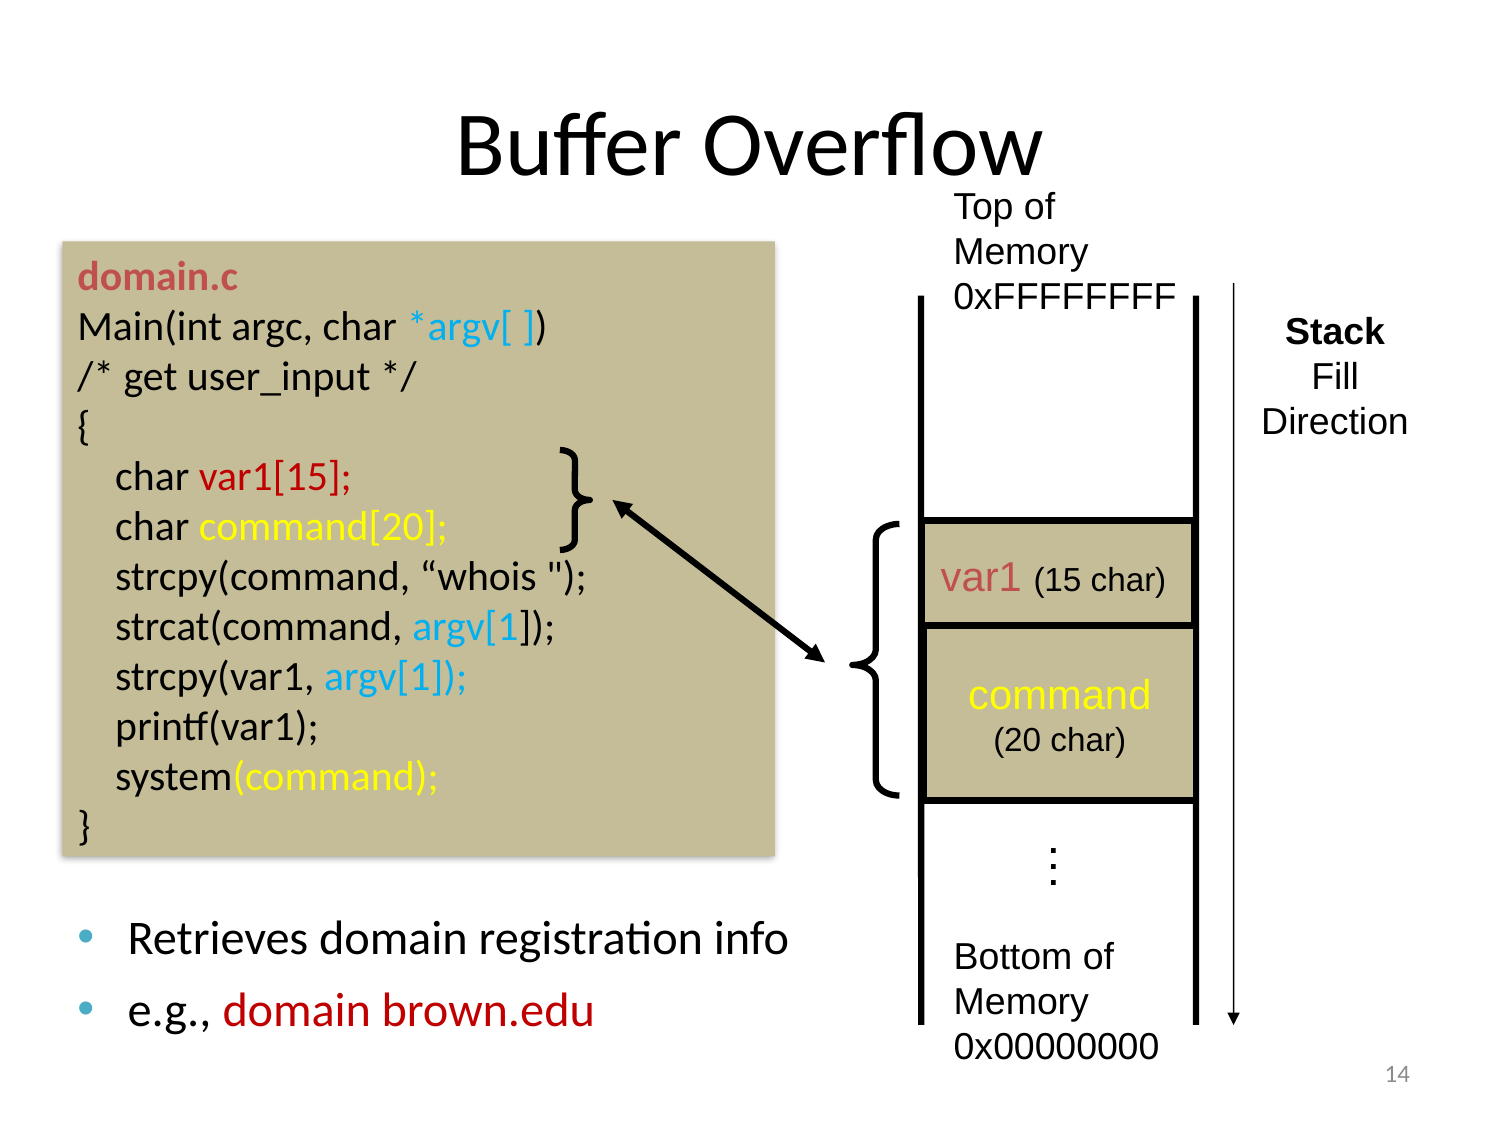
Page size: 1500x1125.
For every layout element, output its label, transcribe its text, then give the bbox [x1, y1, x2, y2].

text_box Top of Memory 0xFFFFFFFF [938, 174, 1192, 293]
text_box domain.c Main(int argc, char *argv[ ]) /* get user_input */ { char var1[15]; char command[20]; strcpy(command, “whois "); strcat(command, argv[1]); strcpy(var1, argv[1]); printf(var1); system(command); } [62, 241, 775, 857]
text_box [1227, 283, 1240, 1025]
text_box [612, 499, 826, 663]
slide_number 14 [1074, 1042, 1425, 1103]
text_box Bottom of Memory 0x00000000 [939, 1034, 1175, 1075]
text_box [559, 450, 590, 550]
text_box Stack Fill Direction [1246, 299, 1424, 450]
list Retrieves domain registration info e.g., domain brown.edu [62, 887, 926, 1051]
text_box [852, 523, 900, 796]
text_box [920, 295, 1197, 1026]
title Buffer Overflow [74, 44, 1426, 233]
